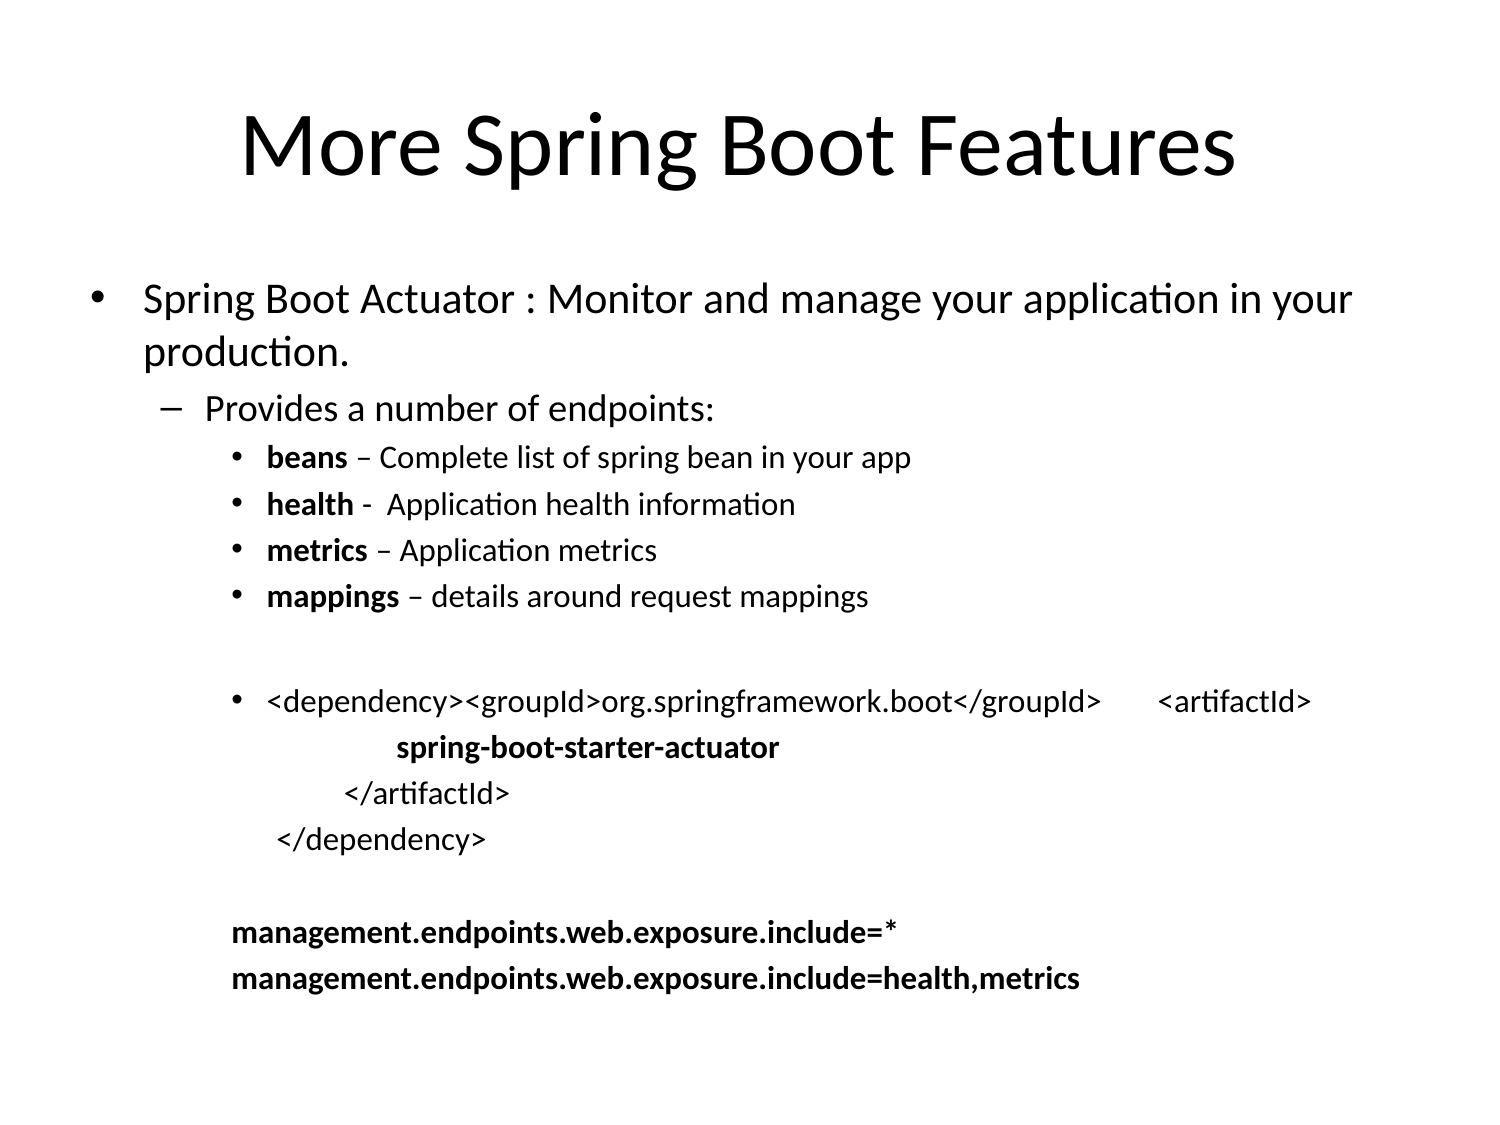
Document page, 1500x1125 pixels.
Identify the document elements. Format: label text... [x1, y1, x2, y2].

list Spring Boot Actuator : Monitor and manage your application in your production. Provides a number of endpoints: beans – Complete list of spring bean in your app health - Application health information metrics – Application metrics mappings – details around request mappings <dependency> <groupId>org.springframework.boot</groupId> <artifactId> spring-boot-starter-actuator </artifactId> </dependency> management.endpoints.web.exposure.include=* management.endpoints.web.exposure.include=health,metrics [75, 262, 1425, 1005]
title More Spring Boot Features [75, 45, 1425, 233]
